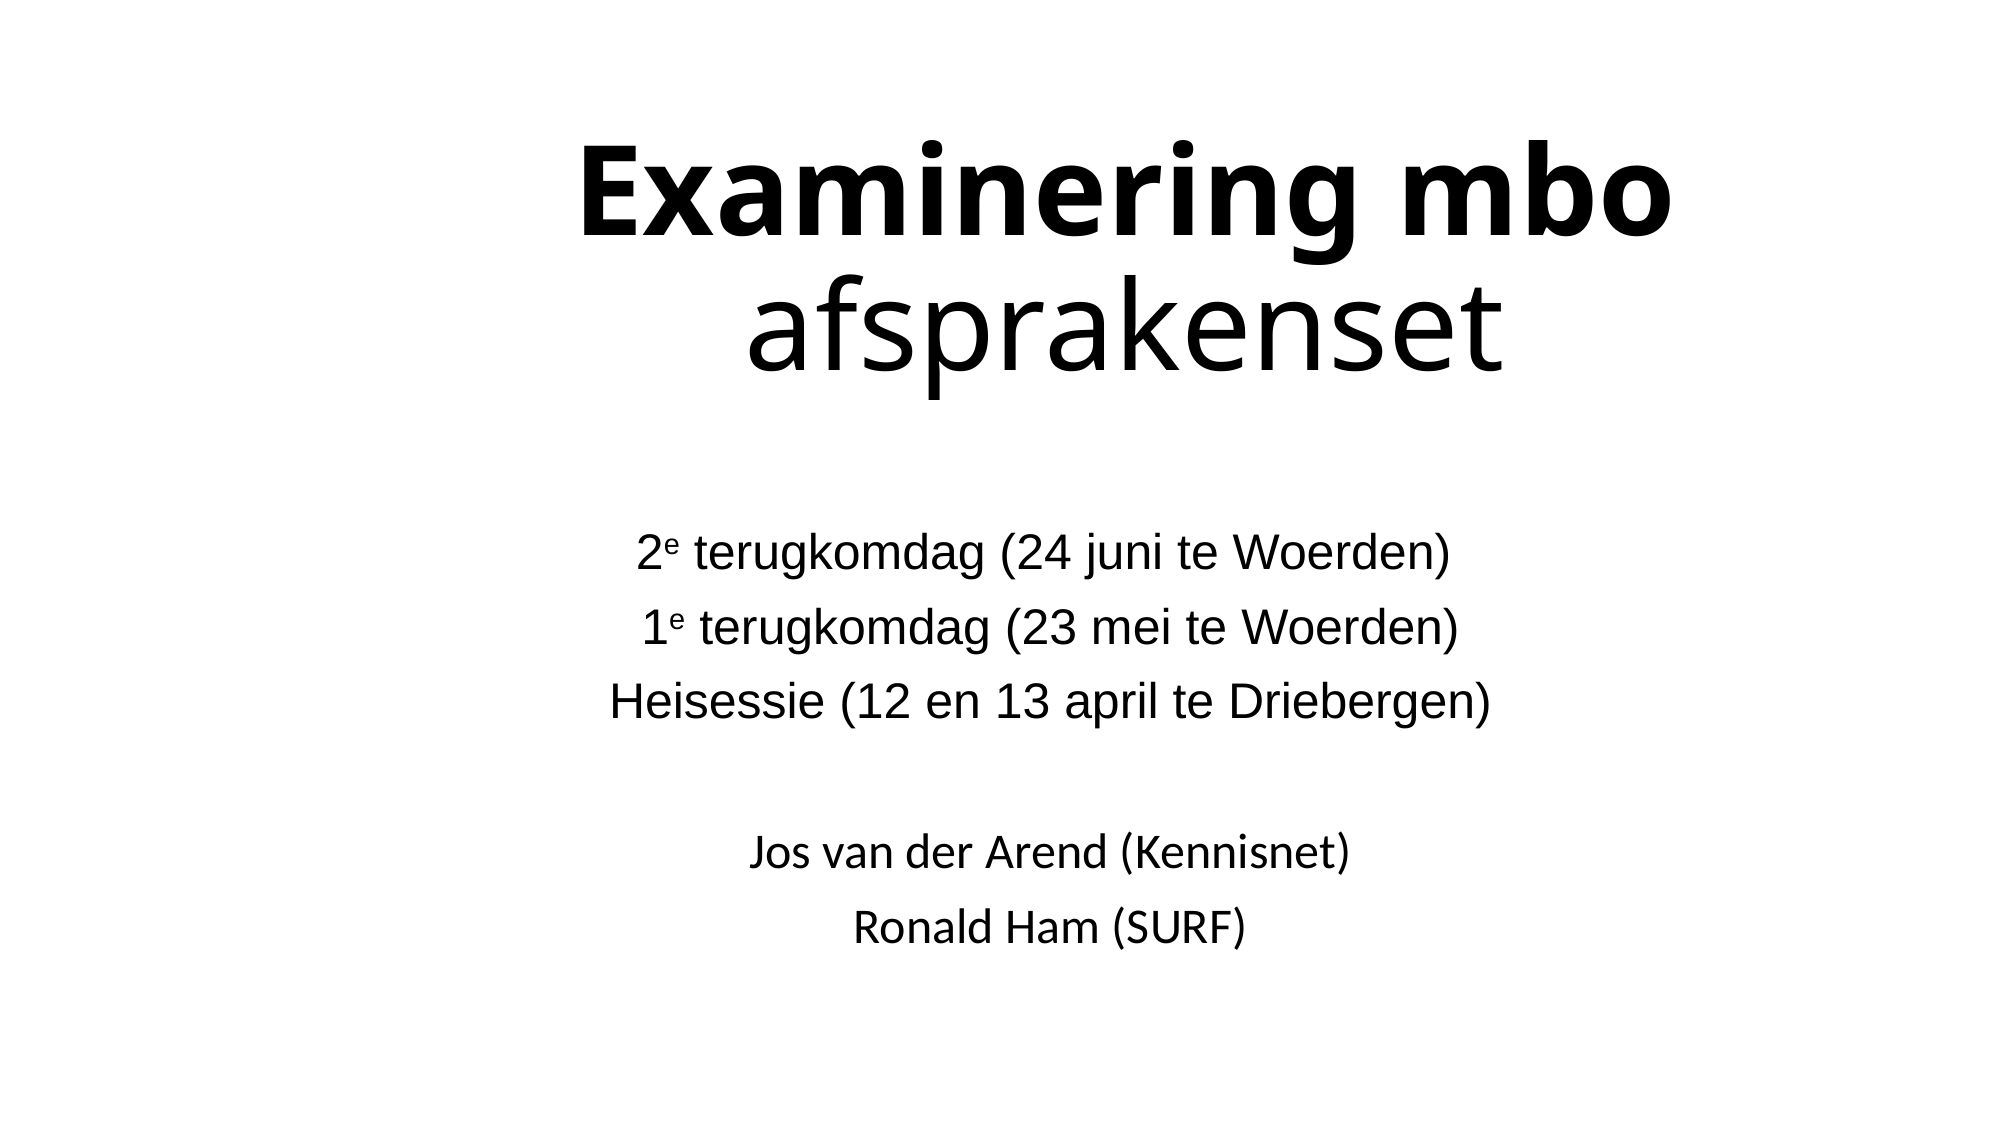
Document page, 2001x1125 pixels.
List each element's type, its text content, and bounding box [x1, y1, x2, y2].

text_box Examinering mbo afsprakenset [373, 111, 1909, 405]
text_box 2e terugkomdag (24 juni te Woerden) 1e terugkomdag (23 mei te Woerden) Heisessie (12 en 13 april te Driebergen) Jos van der Arend (Kennisnet) Ronald Ham (SURF) [351, 518, 1750, 990]
